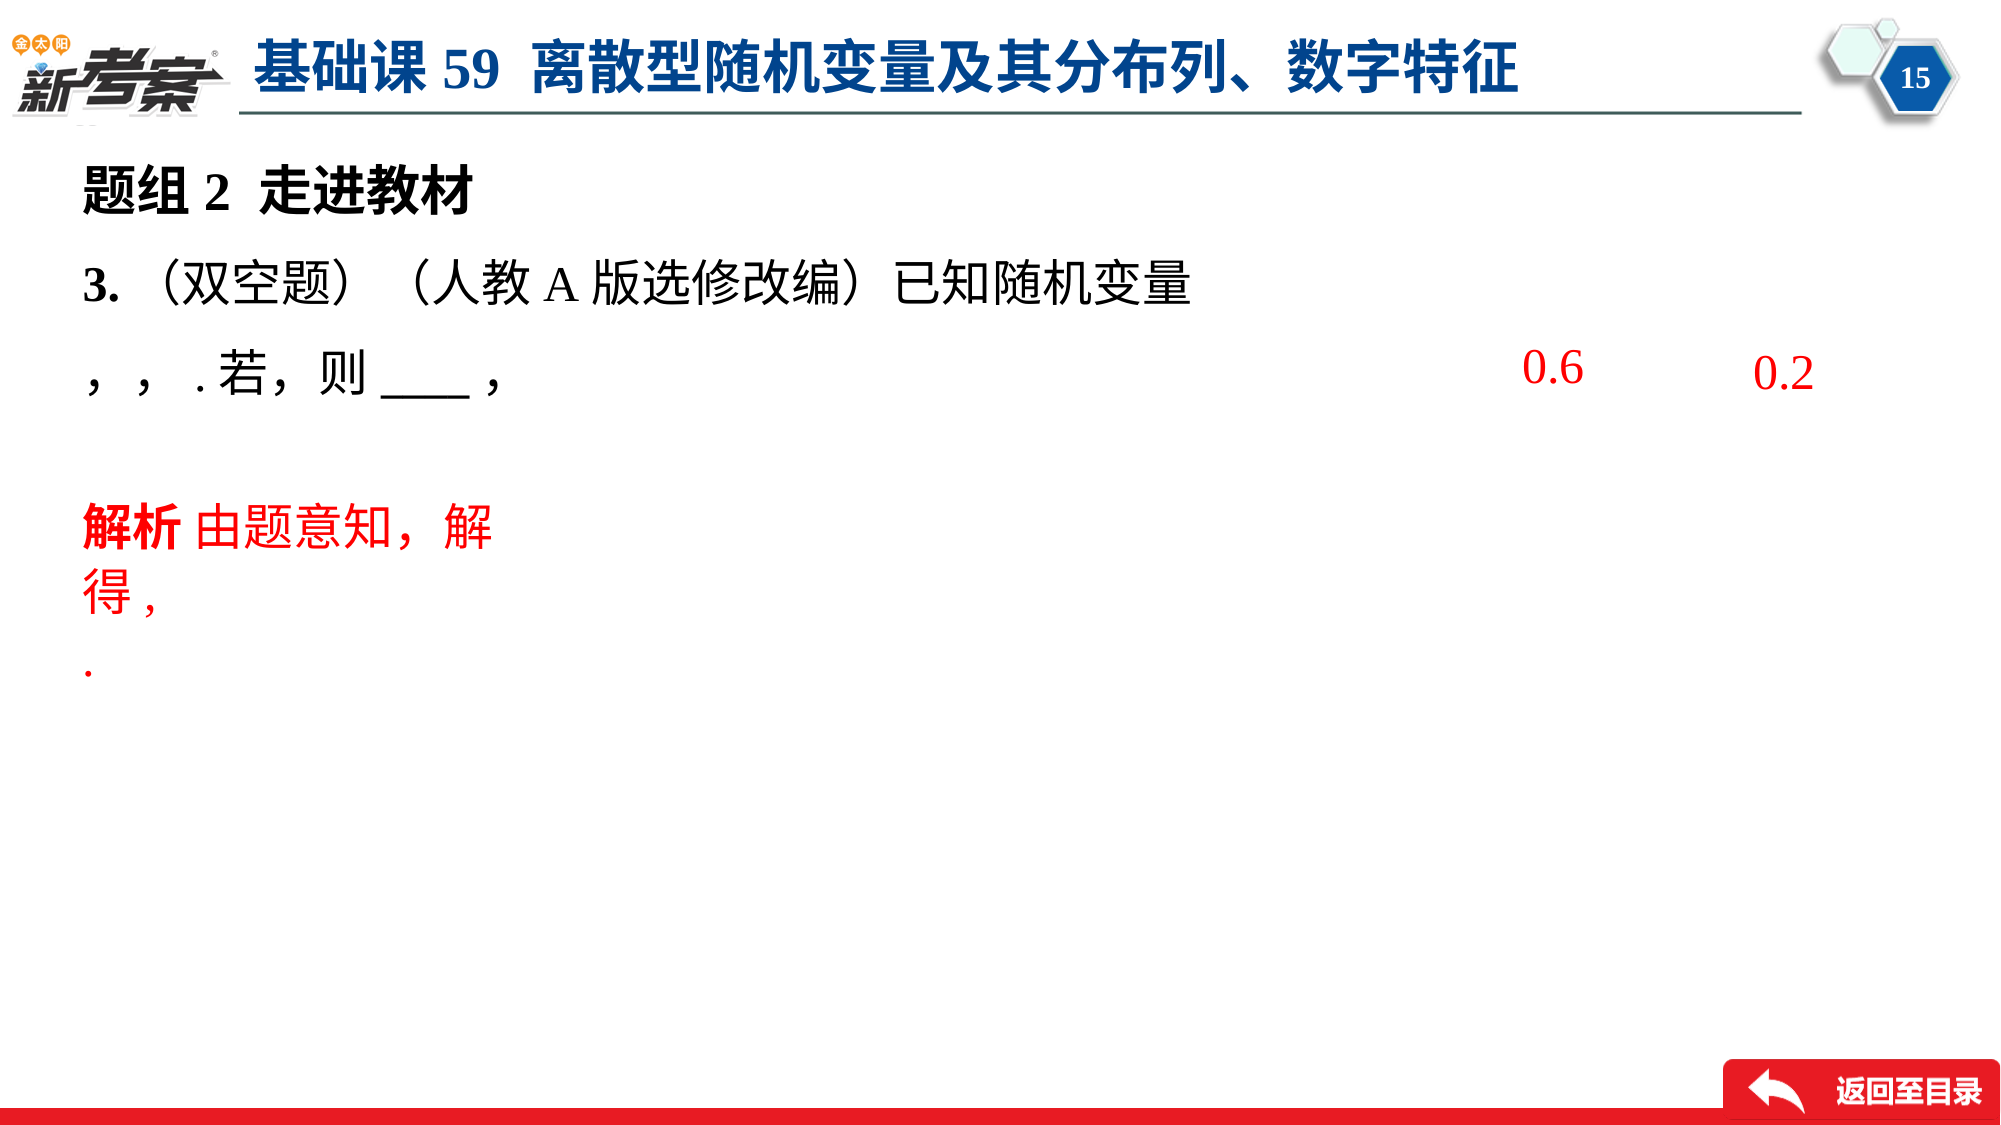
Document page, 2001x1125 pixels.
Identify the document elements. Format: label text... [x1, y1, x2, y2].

picture [0, 0, 2001, 1125]
text_box 0.6 [1504, 306, 1603, 385]
text_box 题组2 走进教材 [82, 124, 1917, 280]
text_box 0.2 [1734, 312, 1834, 391]
